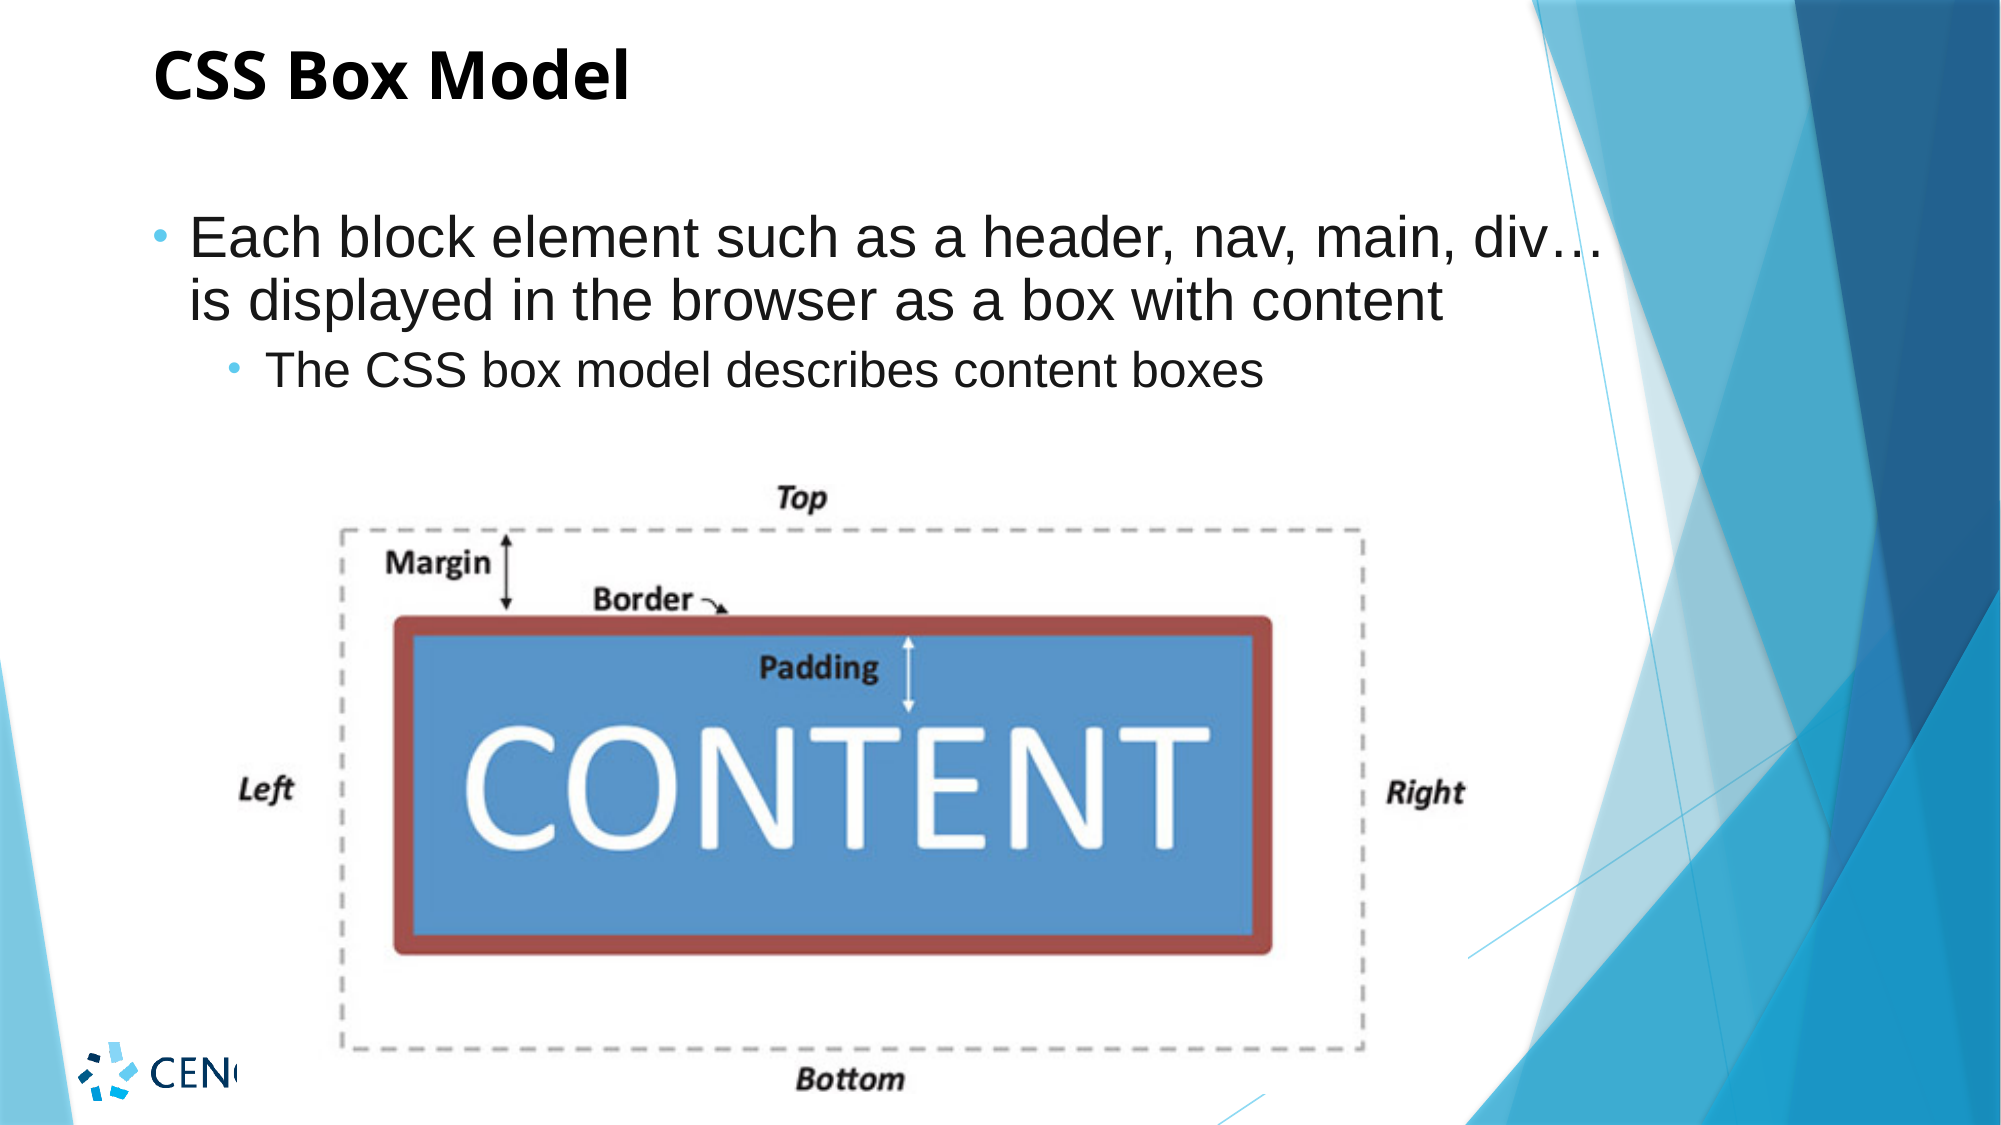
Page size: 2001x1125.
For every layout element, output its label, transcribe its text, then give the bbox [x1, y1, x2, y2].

title CSS Box Model [137, 24, 1863, 175]
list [236, 484, 1468, 1095]
picture [78, 1042, 338, 1101]
list Each block element such as a header, nav, main, div… is displayed in the browser as a box with content The CSS box model describes content boxes [137, 200, 1638, 1024]
